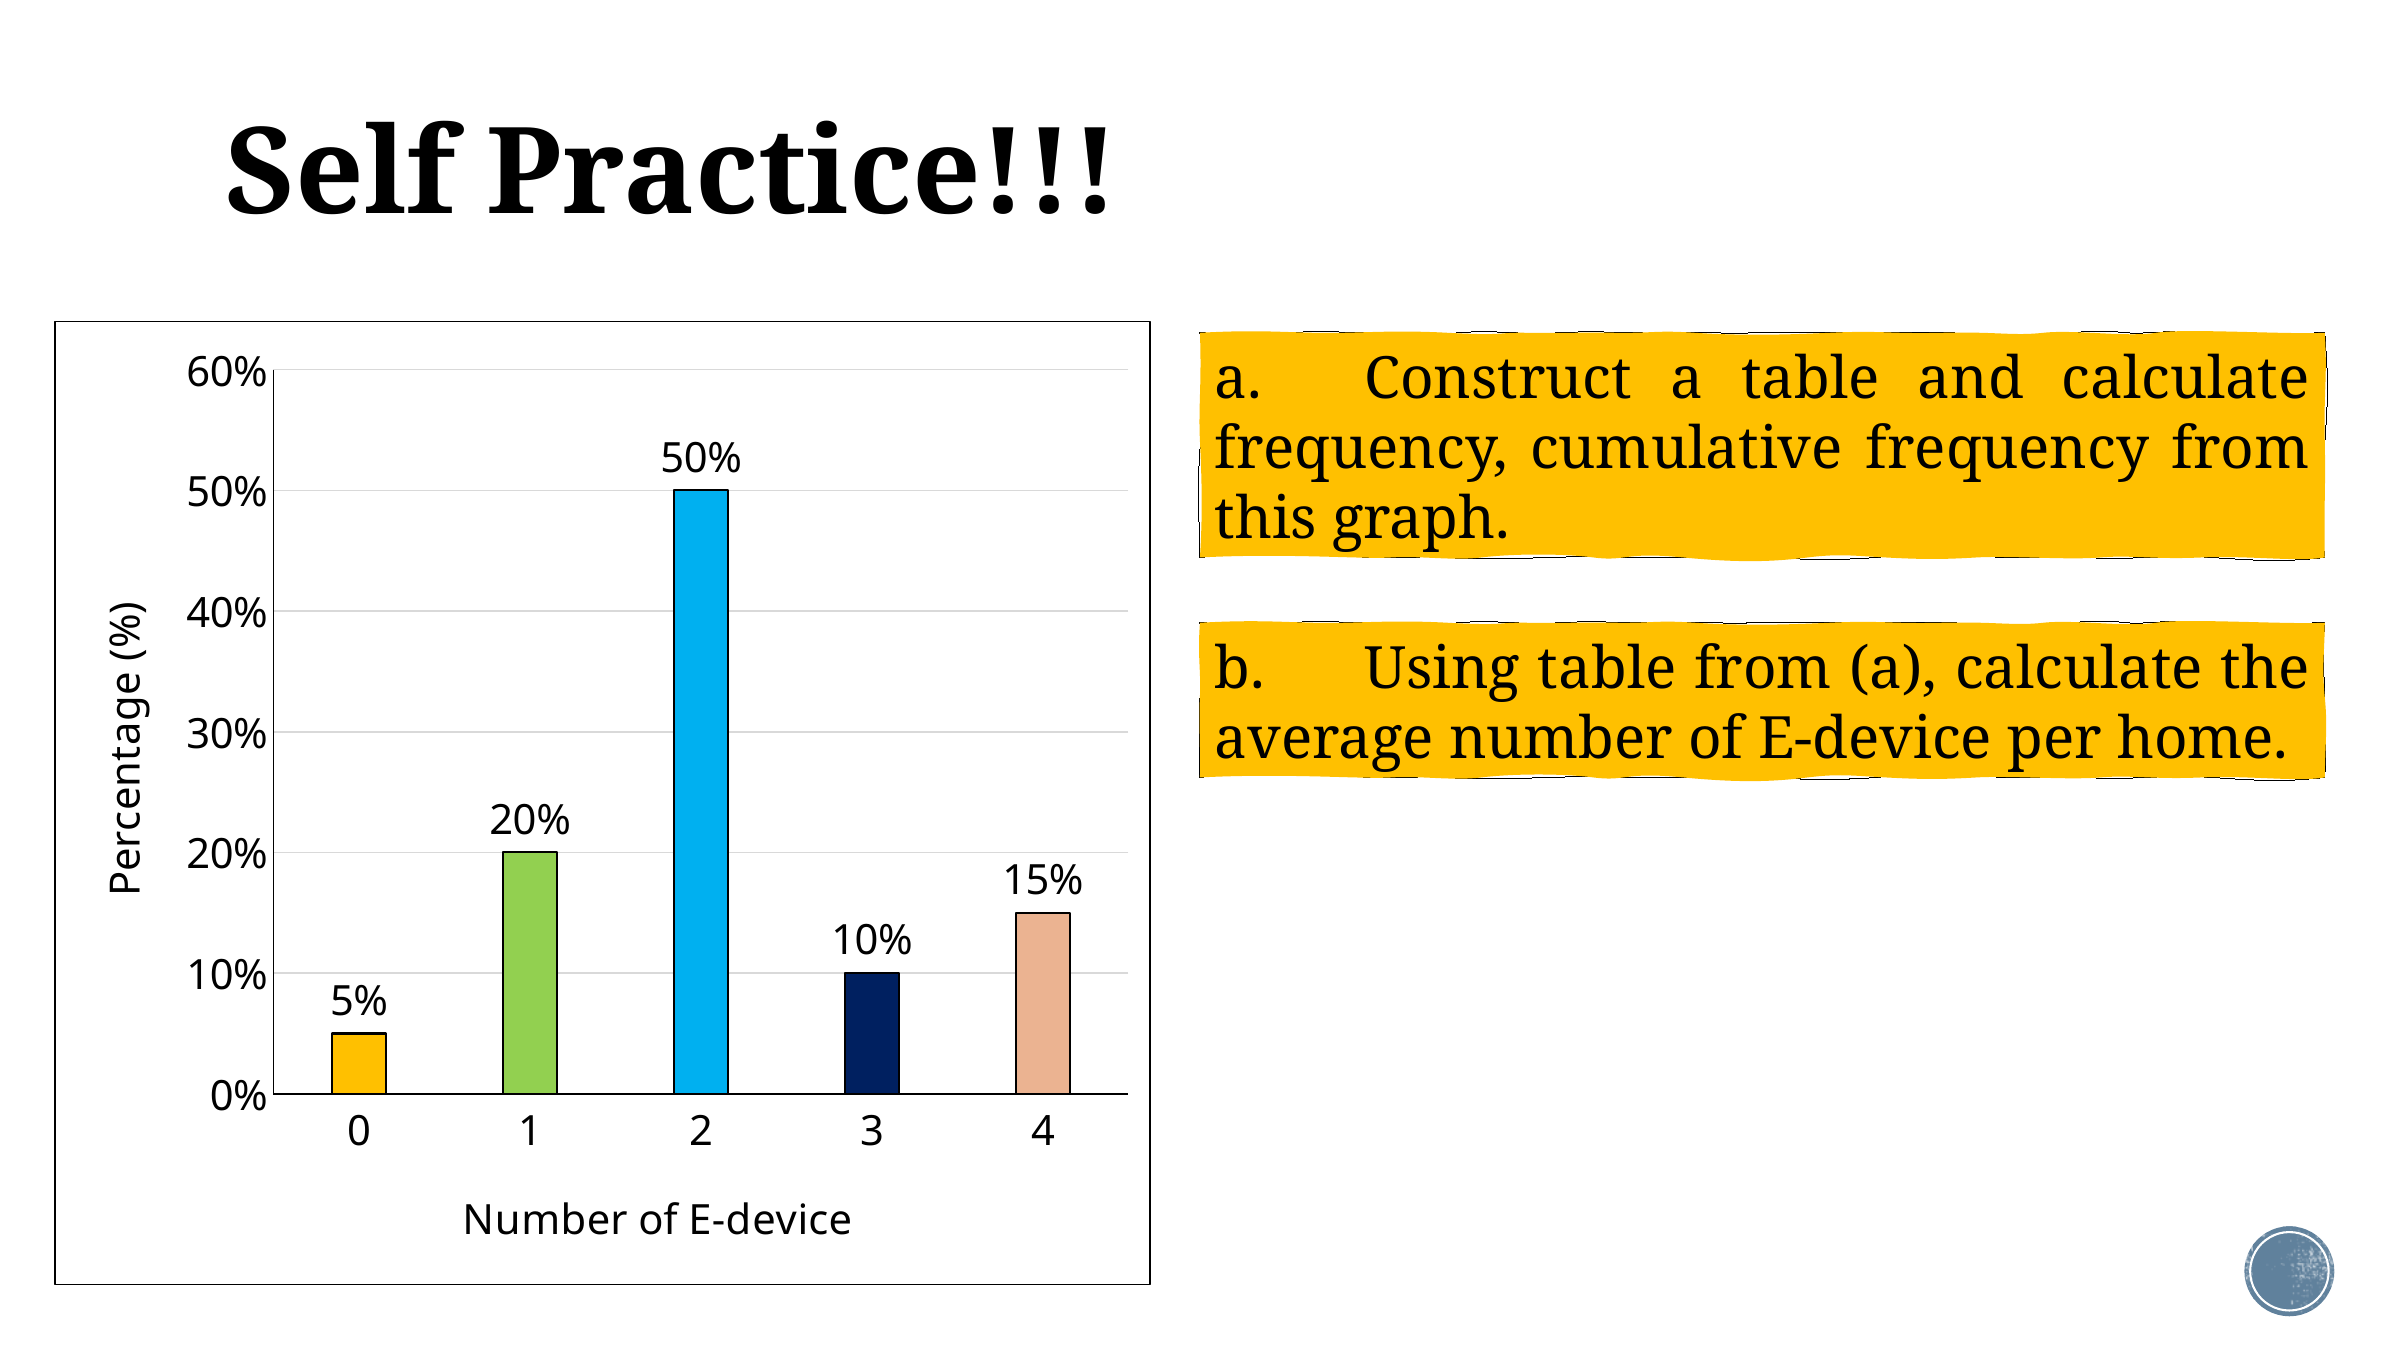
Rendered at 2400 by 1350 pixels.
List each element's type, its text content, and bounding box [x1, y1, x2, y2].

chart [54, 321, 1150, 1284]
text_box b. Using table from (a), calculate the average number of E-device per home. [1199, 621, 2327, 782]
title Self Practice!!! [210, 16, 2191, 333]
text_box a. Construct a table and calculate frequency, cumulative frequency from this graph. [1198, 331, 2328, 562]
